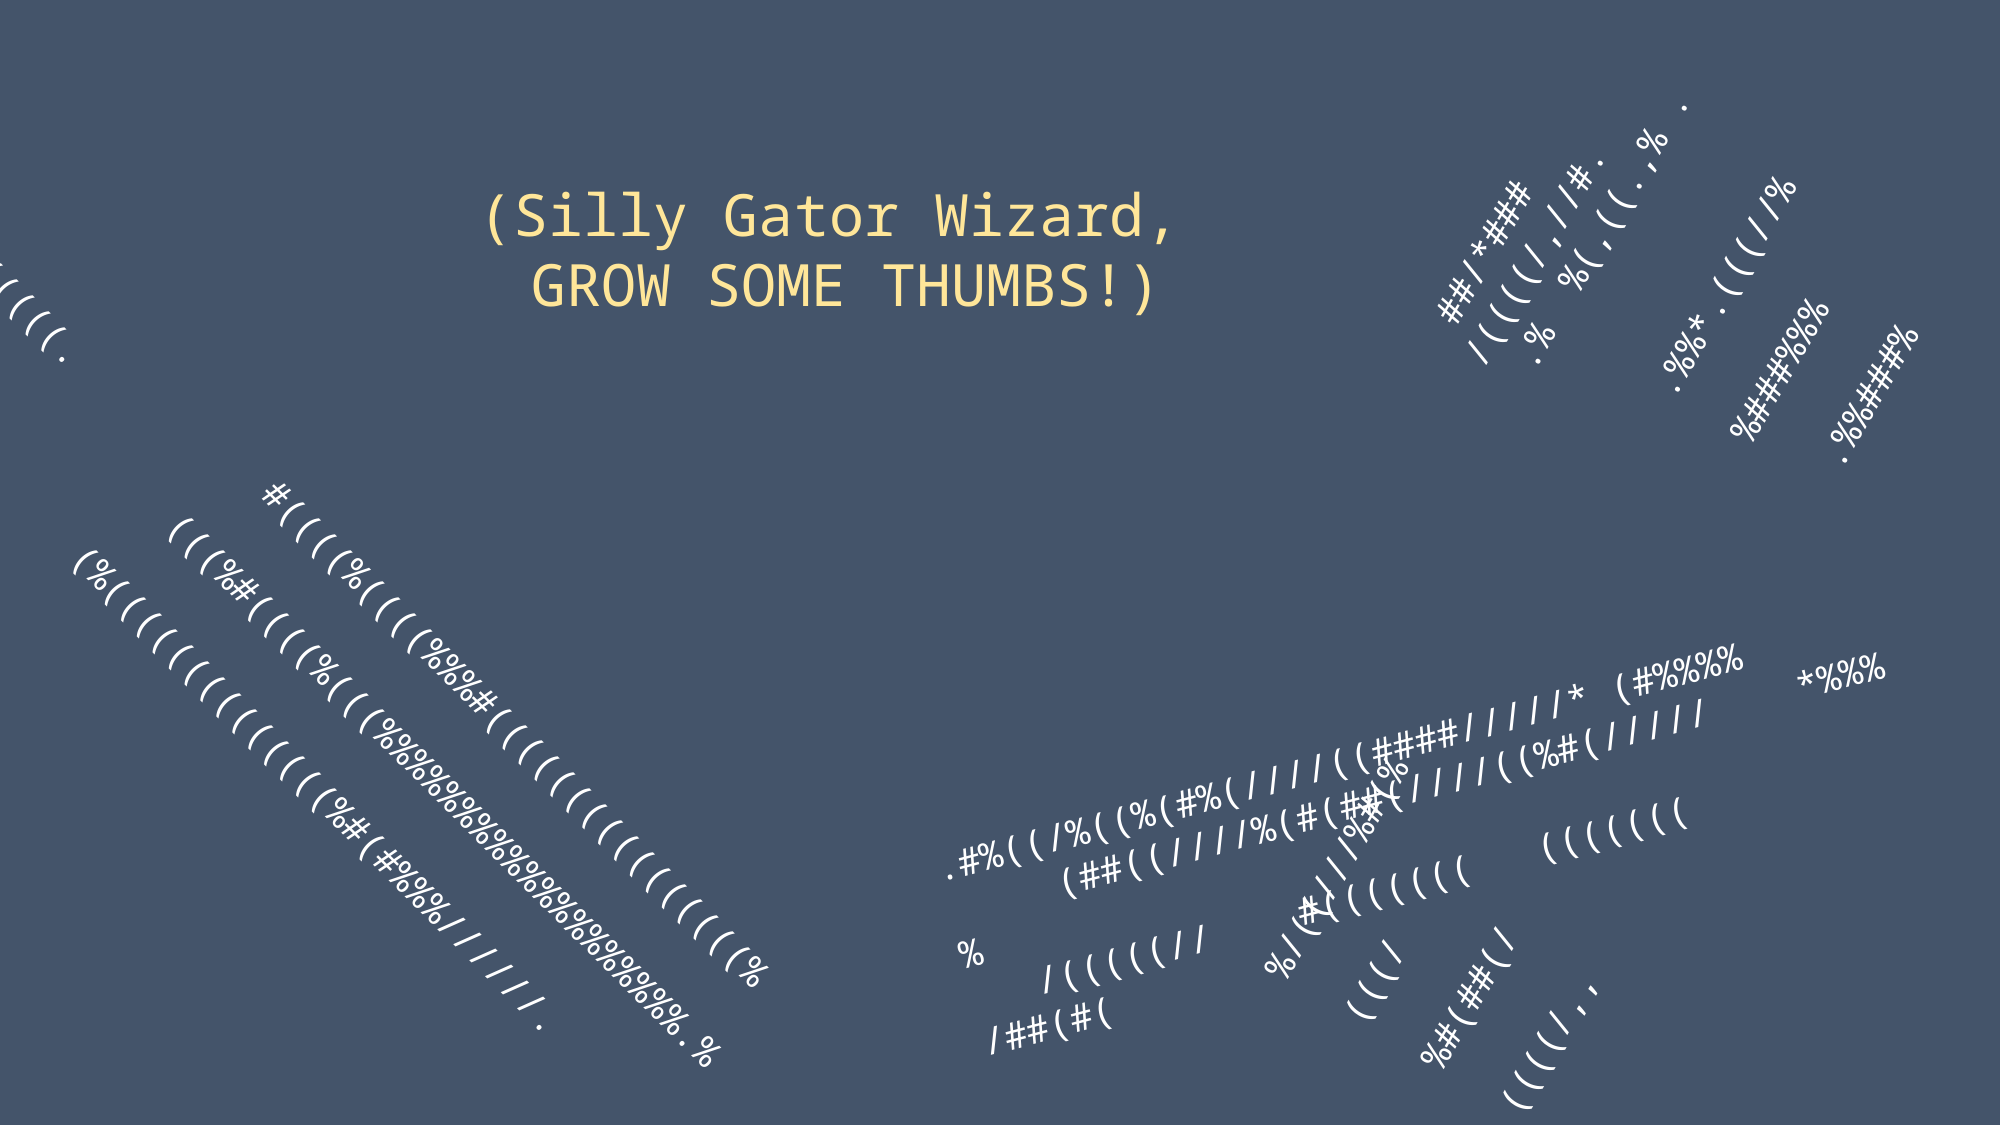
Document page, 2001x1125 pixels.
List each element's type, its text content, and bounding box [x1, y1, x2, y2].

text_box (Silly Gator Wizard, GROW SOME THUMBS!) [298, 170, 1395, 326]
text_box .#%((/%((%(#%(////((####/////* (#%%%% (##((////%(#(##(////((%#(///// *%%%% /(((((// #((((((( ((((((( /##(#( [914, 782, 1276, 1075]
text_box ##/*### /((((/,//#. .% %(,((.,% . %/((///%#(% .%%*.(((//%(((/ %###%%%%#(##(/ .%%###%((((/,, [1083, 16, 2000, 1125]
text_box .#%((/%((%(#%(////((####/////* (#%%%% (##((////%(#(##(////((%#(///// *%%%% /(((((// #((((((( ((((((( /##(#( [1669, 584, 1943, 890]
text_box #((((%((((%%%#((((((((((((((((%(((((. (((%#((((%(((%%%%%%%%%%%%%%%%%%%.%%%, (%((((((((((((((%#(#%%%//////. [0, 199, 821, 1125]
